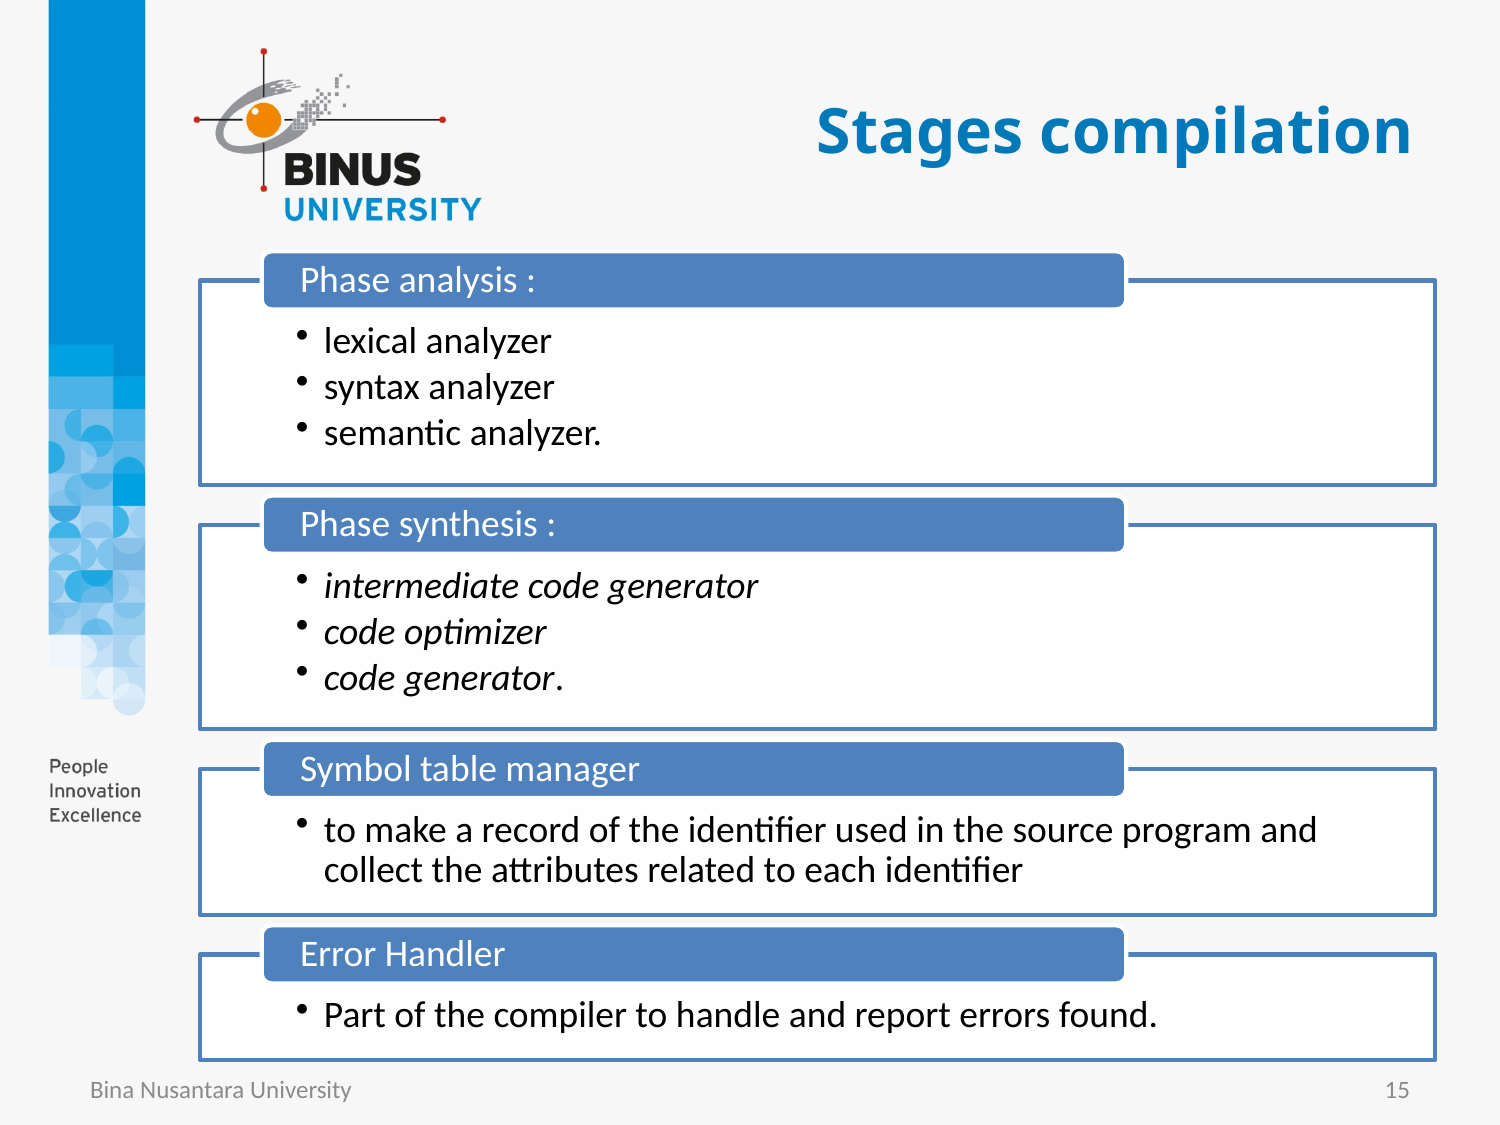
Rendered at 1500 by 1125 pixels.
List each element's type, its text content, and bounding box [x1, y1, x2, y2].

picture [0, 0, 1500, 845]
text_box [199, 249, 1436, 1062]
slide_number 15 [1074, 1071, 1425, 1119]
title Stages compilation [307, 63, 1429, 194]
slide_number Bina Nusantara University [75, 1058, 425, 1119]
